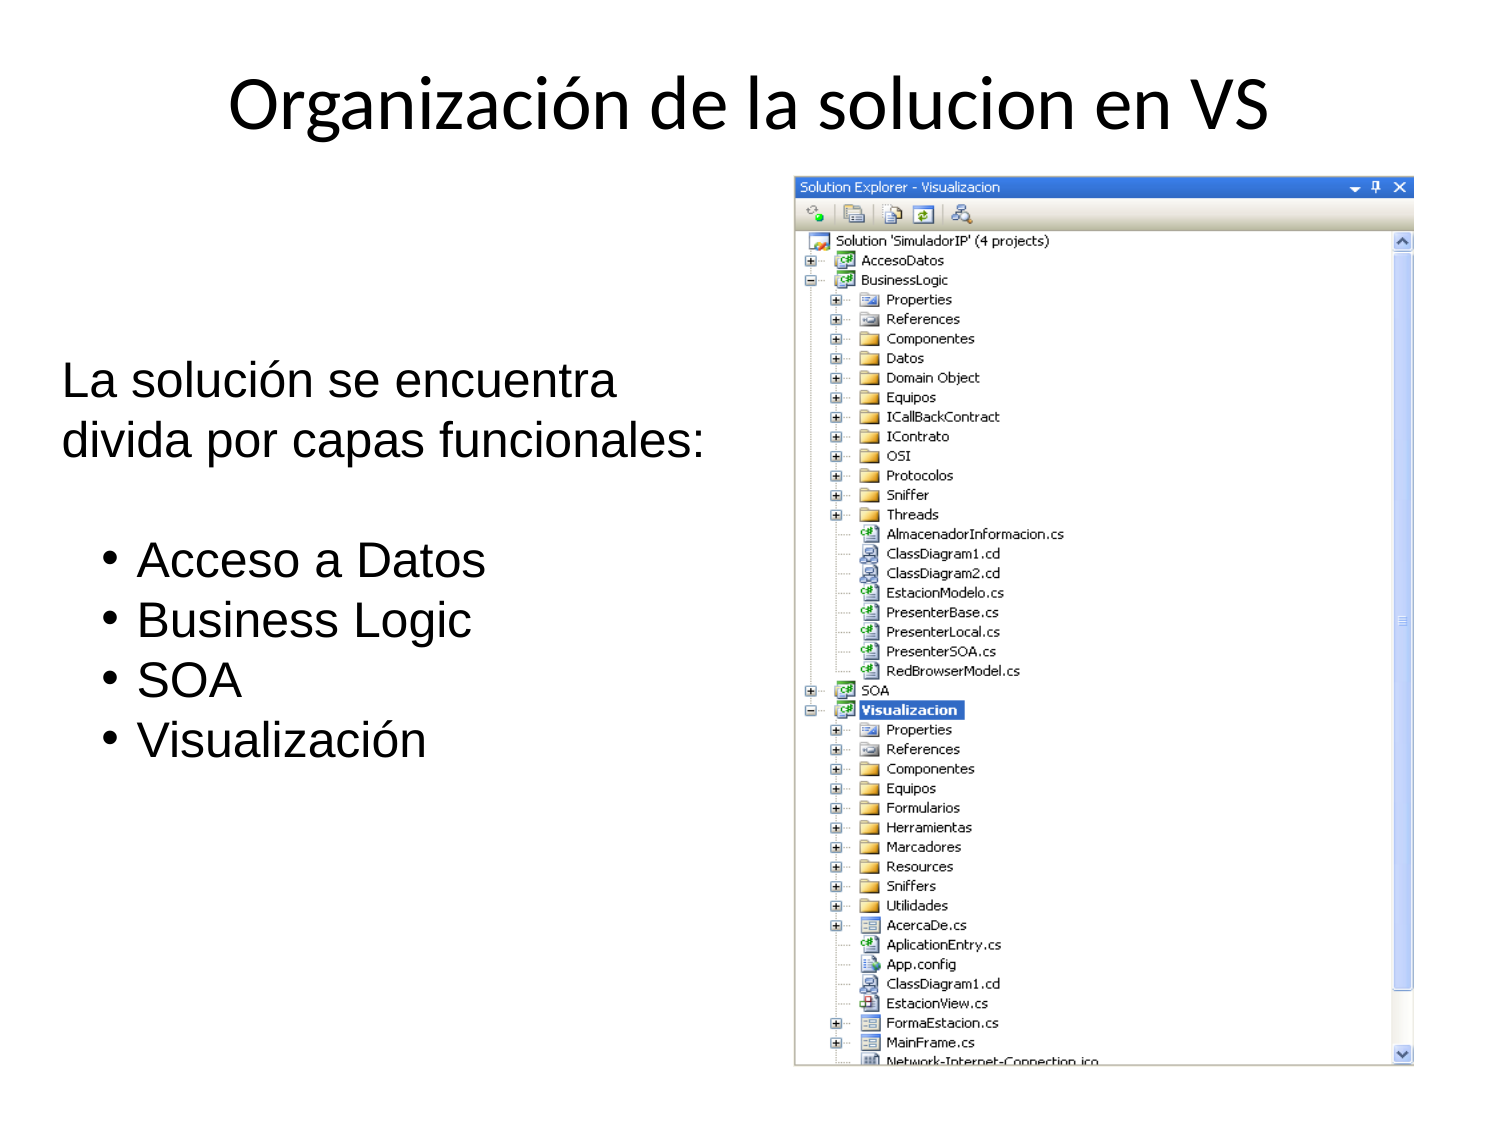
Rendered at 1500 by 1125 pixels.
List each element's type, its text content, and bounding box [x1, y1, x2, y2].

title Organización de la solucion en VS [74, 44, 1426, 153]
picture [793, 175, 1414, 1067]
text_box La solución se encuentra divida por capas funcionales: Acceso a Datos Business Logic SOA Visualización [46, 339, 750, 775]
